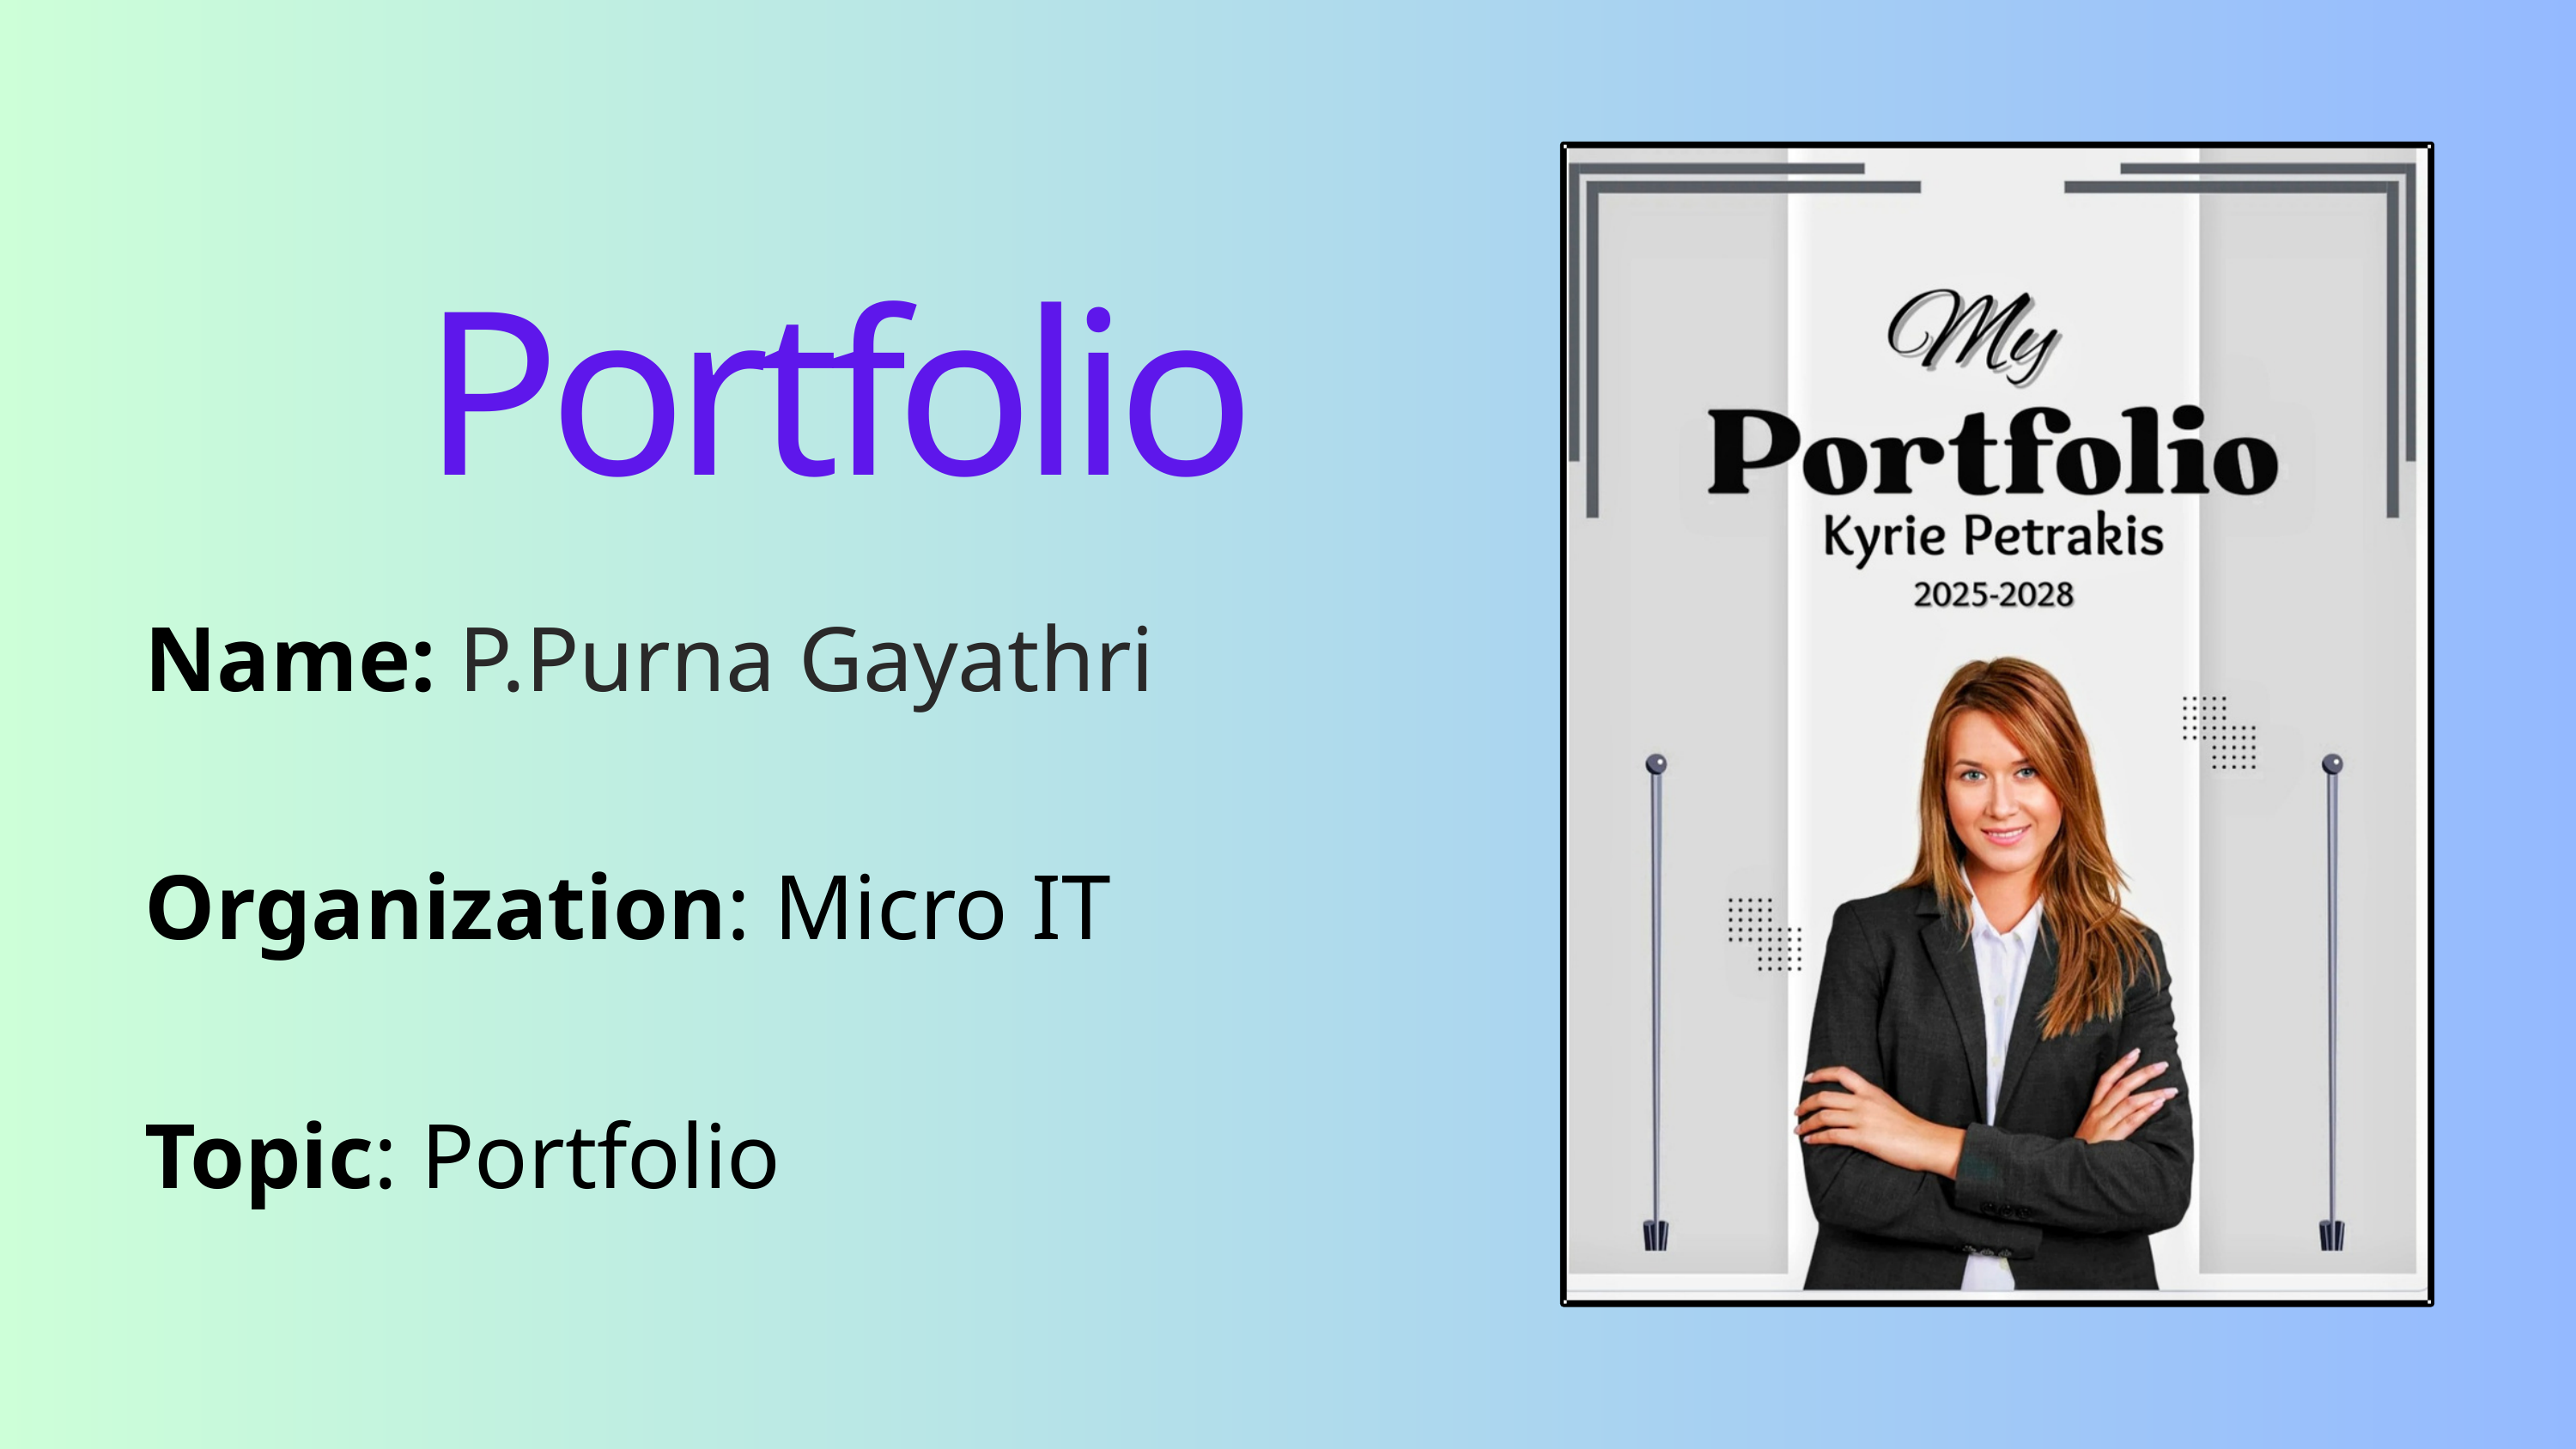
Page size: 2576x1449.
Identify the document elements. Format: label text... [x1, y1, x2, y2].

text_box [1559, 141, 2435, 1307]
text_box Name: P.Purna Gayathri Organization: Micro IT Topic: Portfolio [144, 585, 1289, 1449]
text_box Portfolio [113, 315, 1555, 521]
